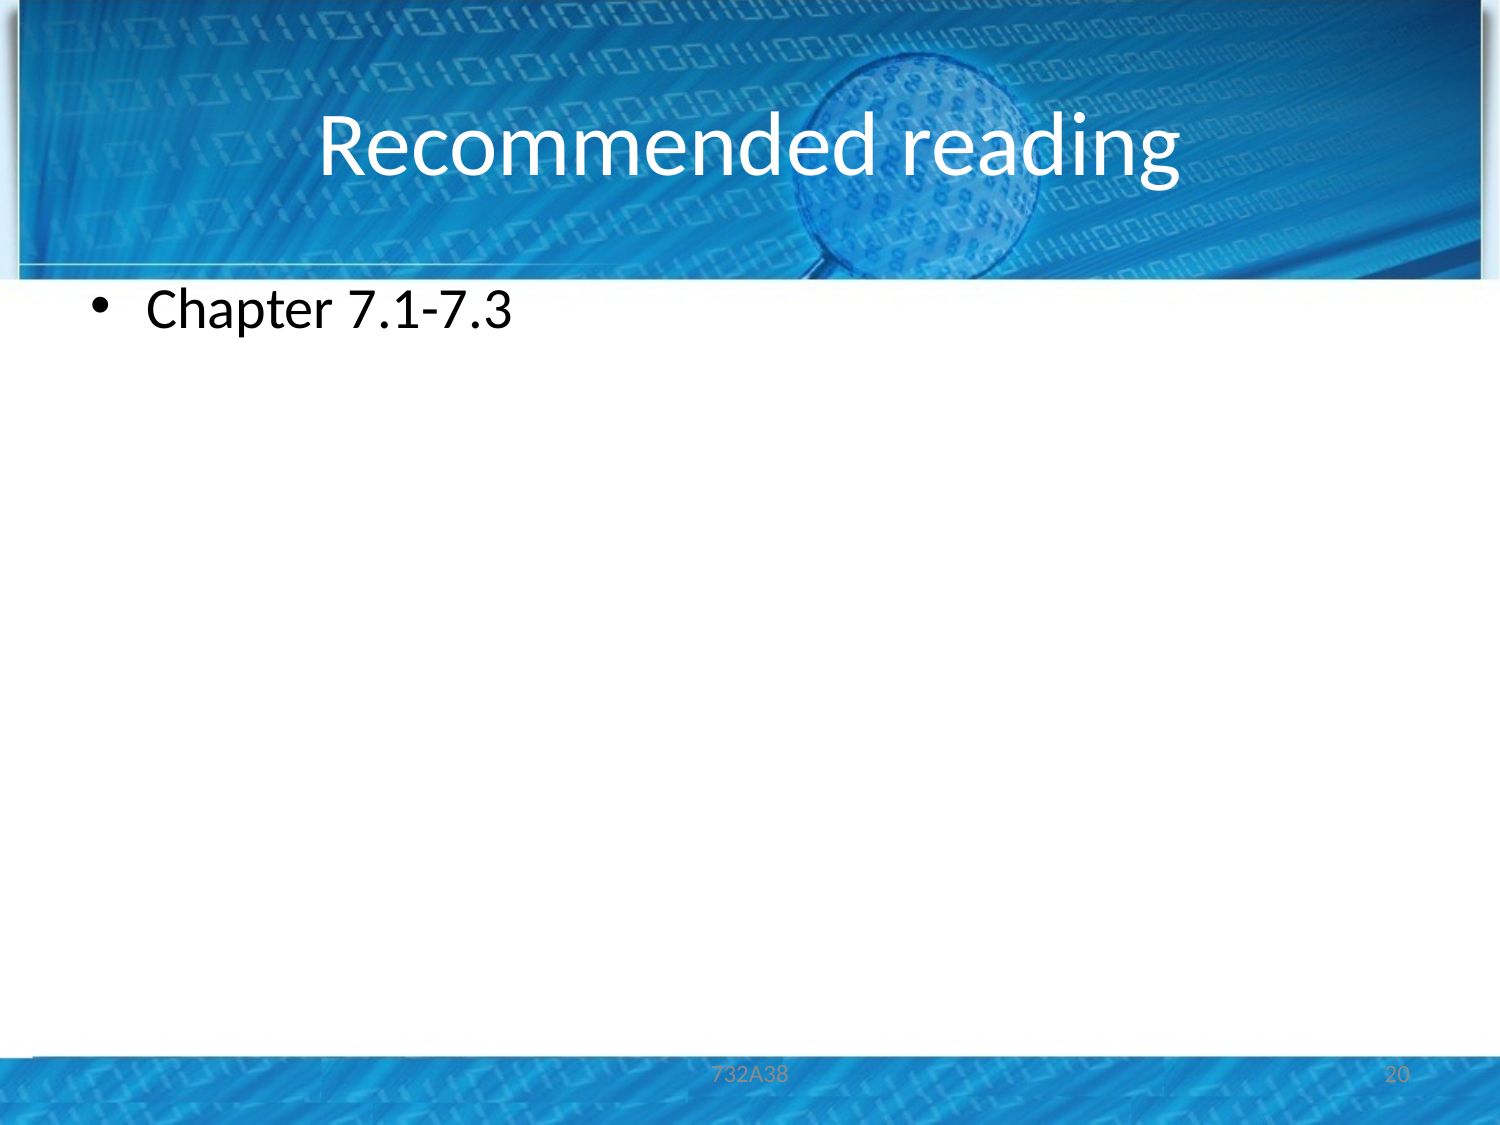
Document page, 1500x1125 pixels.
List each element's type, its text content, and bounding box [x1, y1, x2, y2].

title Recommended reading [75, 45, 1425, 233]
footer 732A38 [512, 1042, 988, 1103]
slide_number 20 [1074, 1042, 1425, 1103]
list Chapter 7.1-7.3 [75, 262, 1425, 1005]
picture [0, 0, 1500, 1125]
